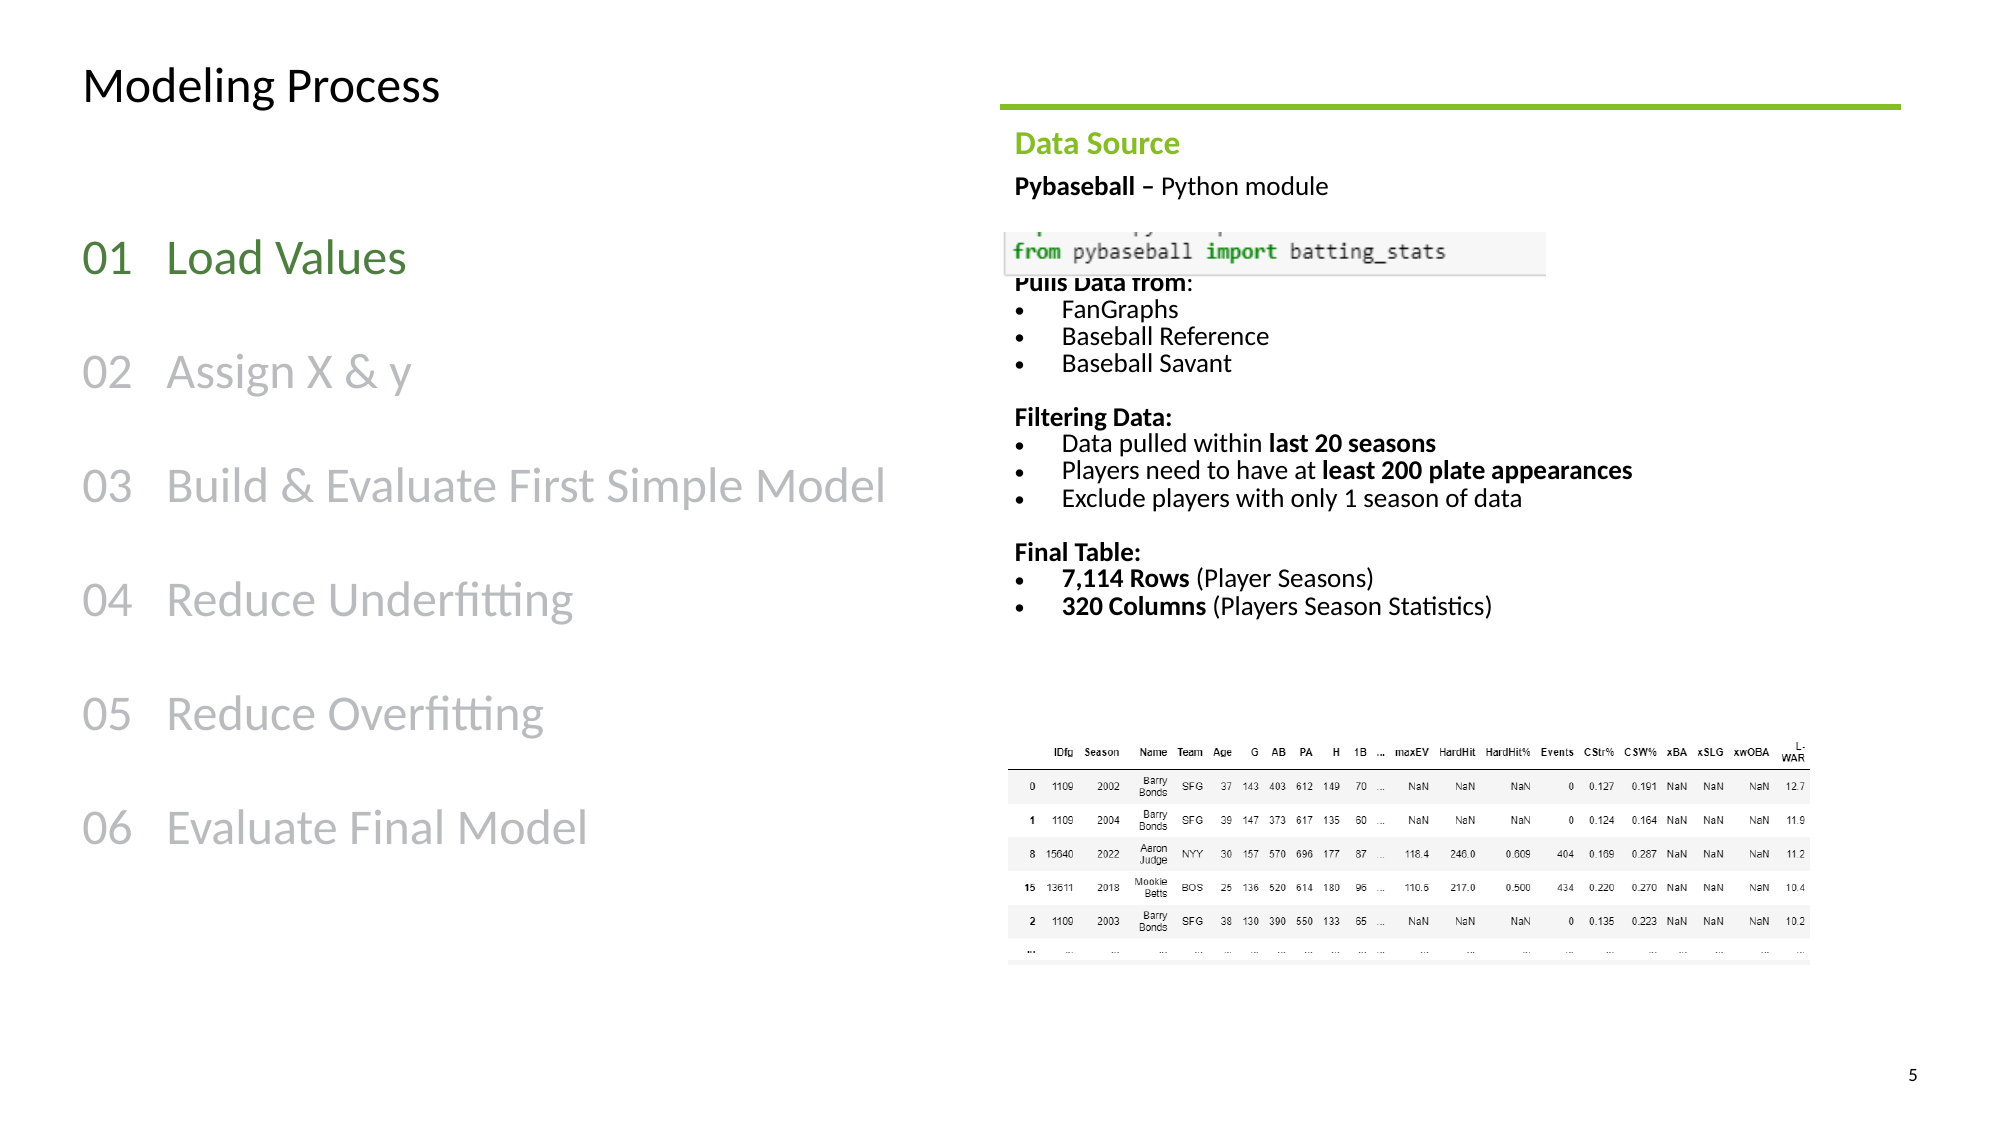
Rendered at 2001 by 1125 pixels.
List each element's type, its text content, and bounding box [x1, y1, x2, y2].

text_box 04 Reduce Underfitting [82, 566, 651, 627]
text_box 01 Load Values [82, 224, 677, 285]
text_box 02 Assign X & y [82, 338, 447, 399]
text_box 05 Reduce Overfitting [82, 680, 686, 741]
text_box 06 Evaluate Final Model [82, 794, 738, 855]
picture [1001, 232, 1546, 279]
title Modeling Process [82, 52, 1918, 107]
table_header Data Source Pybaseball – Python module Pulls Data from: FanGraphs Baseball Reference Baseball Savant Filtering Data: Data pulled within last 20 seasons Players need to have at least 200 plate appearances Exclude players with only 1 season of data Final Table: 7,114 Rows (Player Seasons) 320 Columns (Players Season Statistics) [1000, 110, 1901, 718]
text_box 03 Build & Evaluate First Simple Model [82, 452, 1000, 513]
picture [999, 740, 1819, 966]
